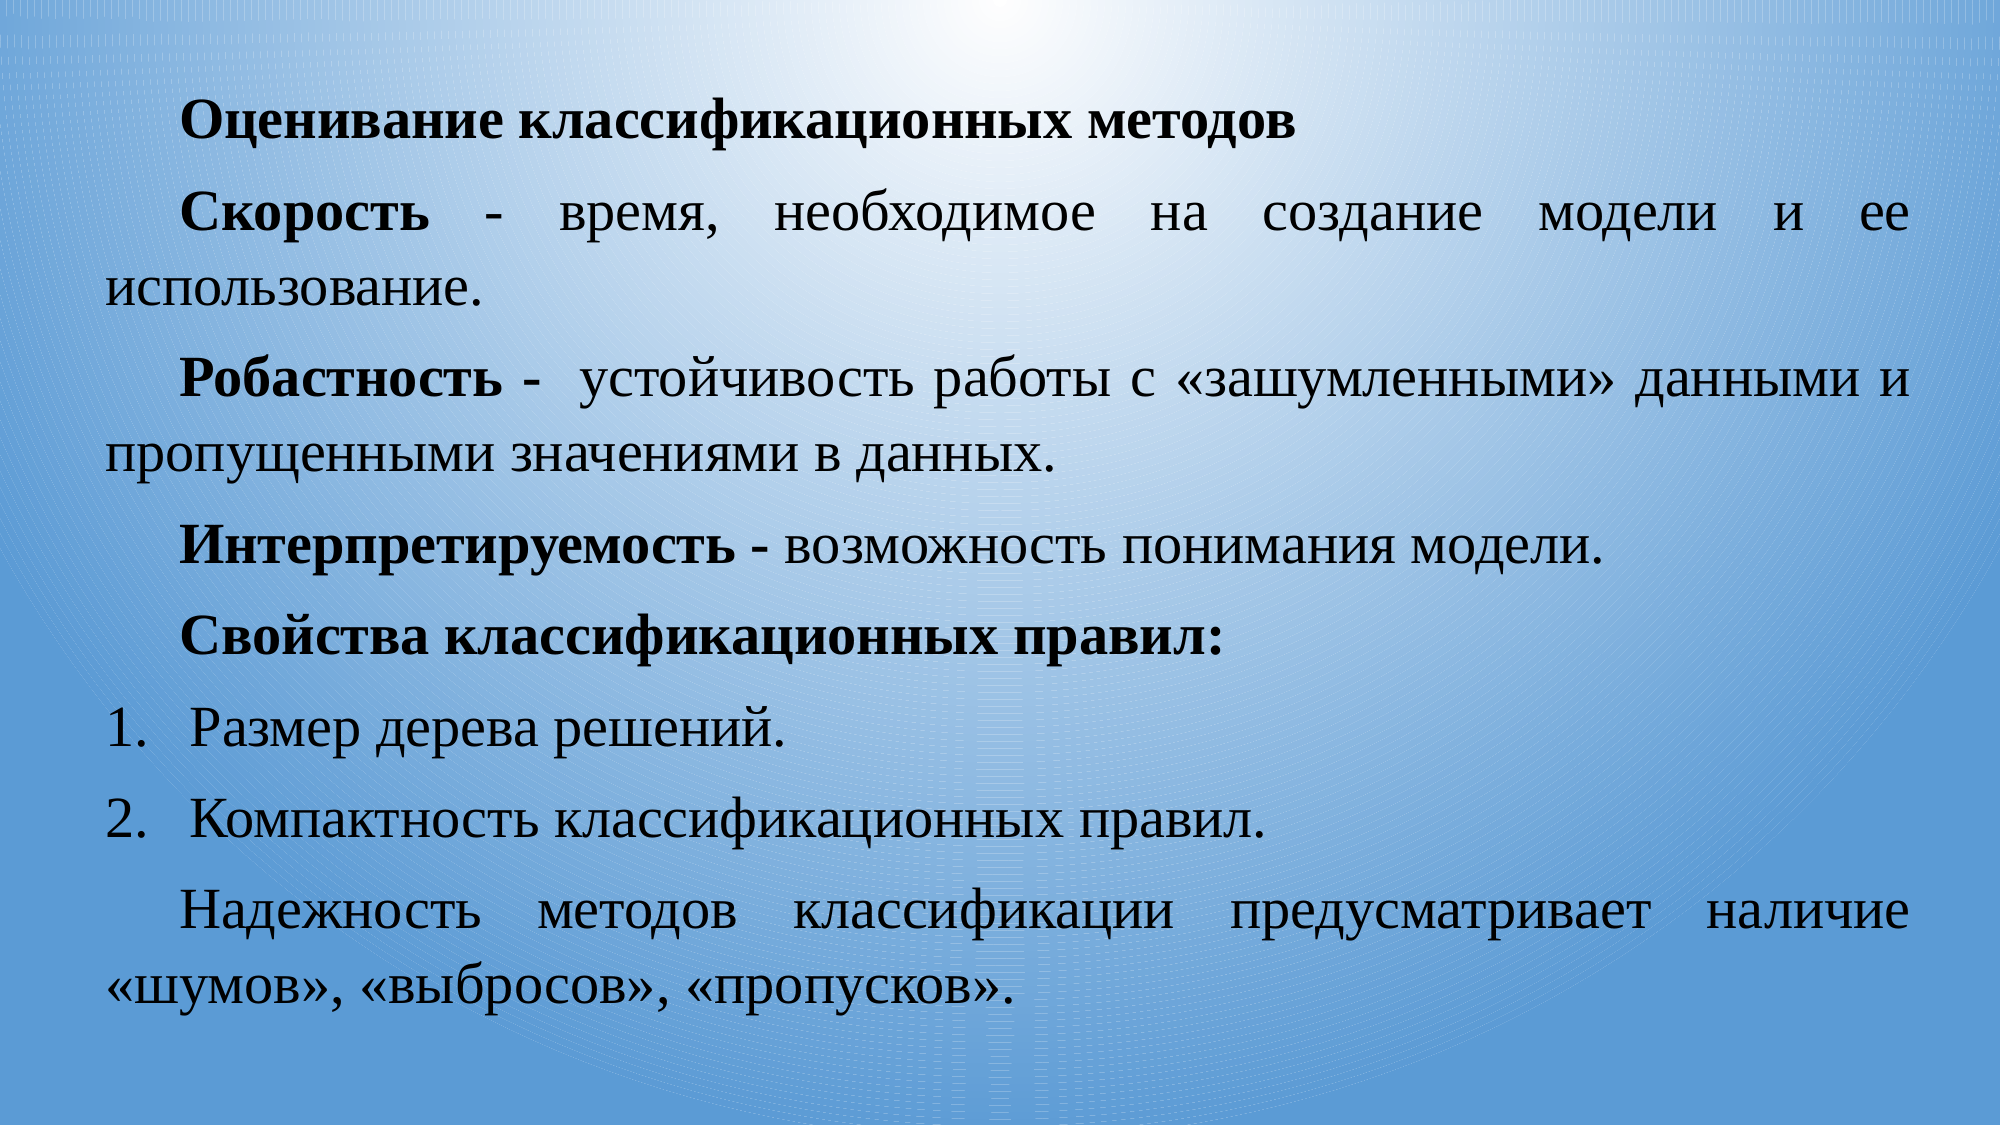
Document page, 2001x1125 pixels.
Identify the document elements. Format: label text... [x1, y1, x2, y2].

text_box Оценивание классификационных методов Скорость - время, необходимое на создание модели и ее использование. Робастность - устойчивость работы с «зашумленными» данными и пропущенными значениями в данных. Интерпретируемость - возможность понимания модели. Свойства классификационных правил: Размер дерева решений. Компактность классификационных правил. Надежность методов классификации предусматривает наличие «шумов», «выбросов», «пропусков». [90, 68, 1927, 1069]
